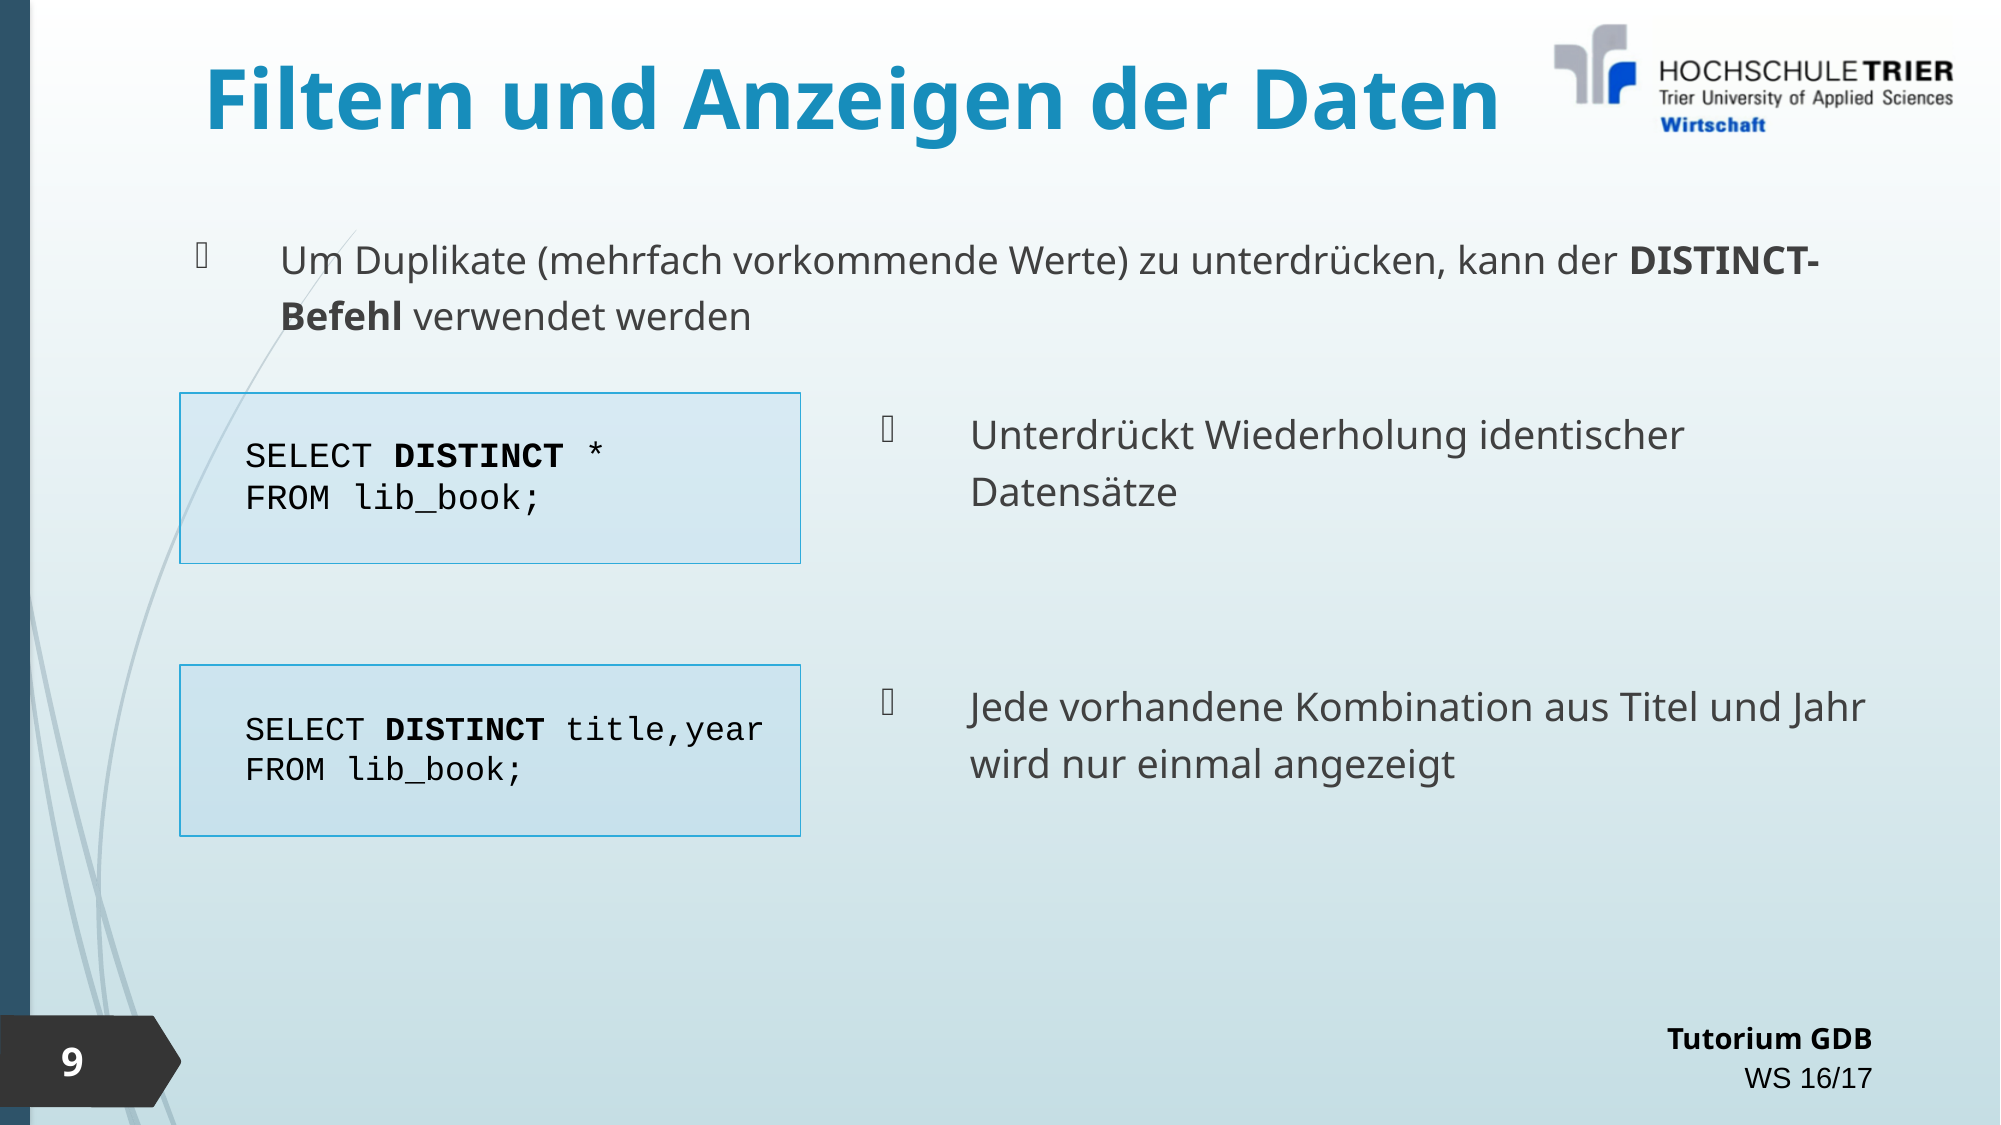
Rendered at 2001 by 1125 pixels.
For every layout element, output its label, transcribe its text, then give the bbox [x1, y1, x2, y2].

text_box Jede vorhandene Kombination aus Titel und Jahr wird nur einmal angezeigt [865, 665, 1912, 877]
picture [1548, 13, 1966, 141]
title Filtern und Anzeigen der Daten [180, 39, 1526, 161]
text_box Unterdrückt Wiederholung identischer Datensätze [865, 392, 1824, 604]
list Um Duplikate (mehrfach vorkommende Werte) zu unterdrücken, kann der DISTINCT-Befehl verwendet werden [180, 219, 1888, 393]
text_box SELECT DISTINCT * FROM lib_book; [179, 392, 801, 564]
text_box SELECT DISTINCT title,year FROM lib_book; [179, 664, 801, 837]
